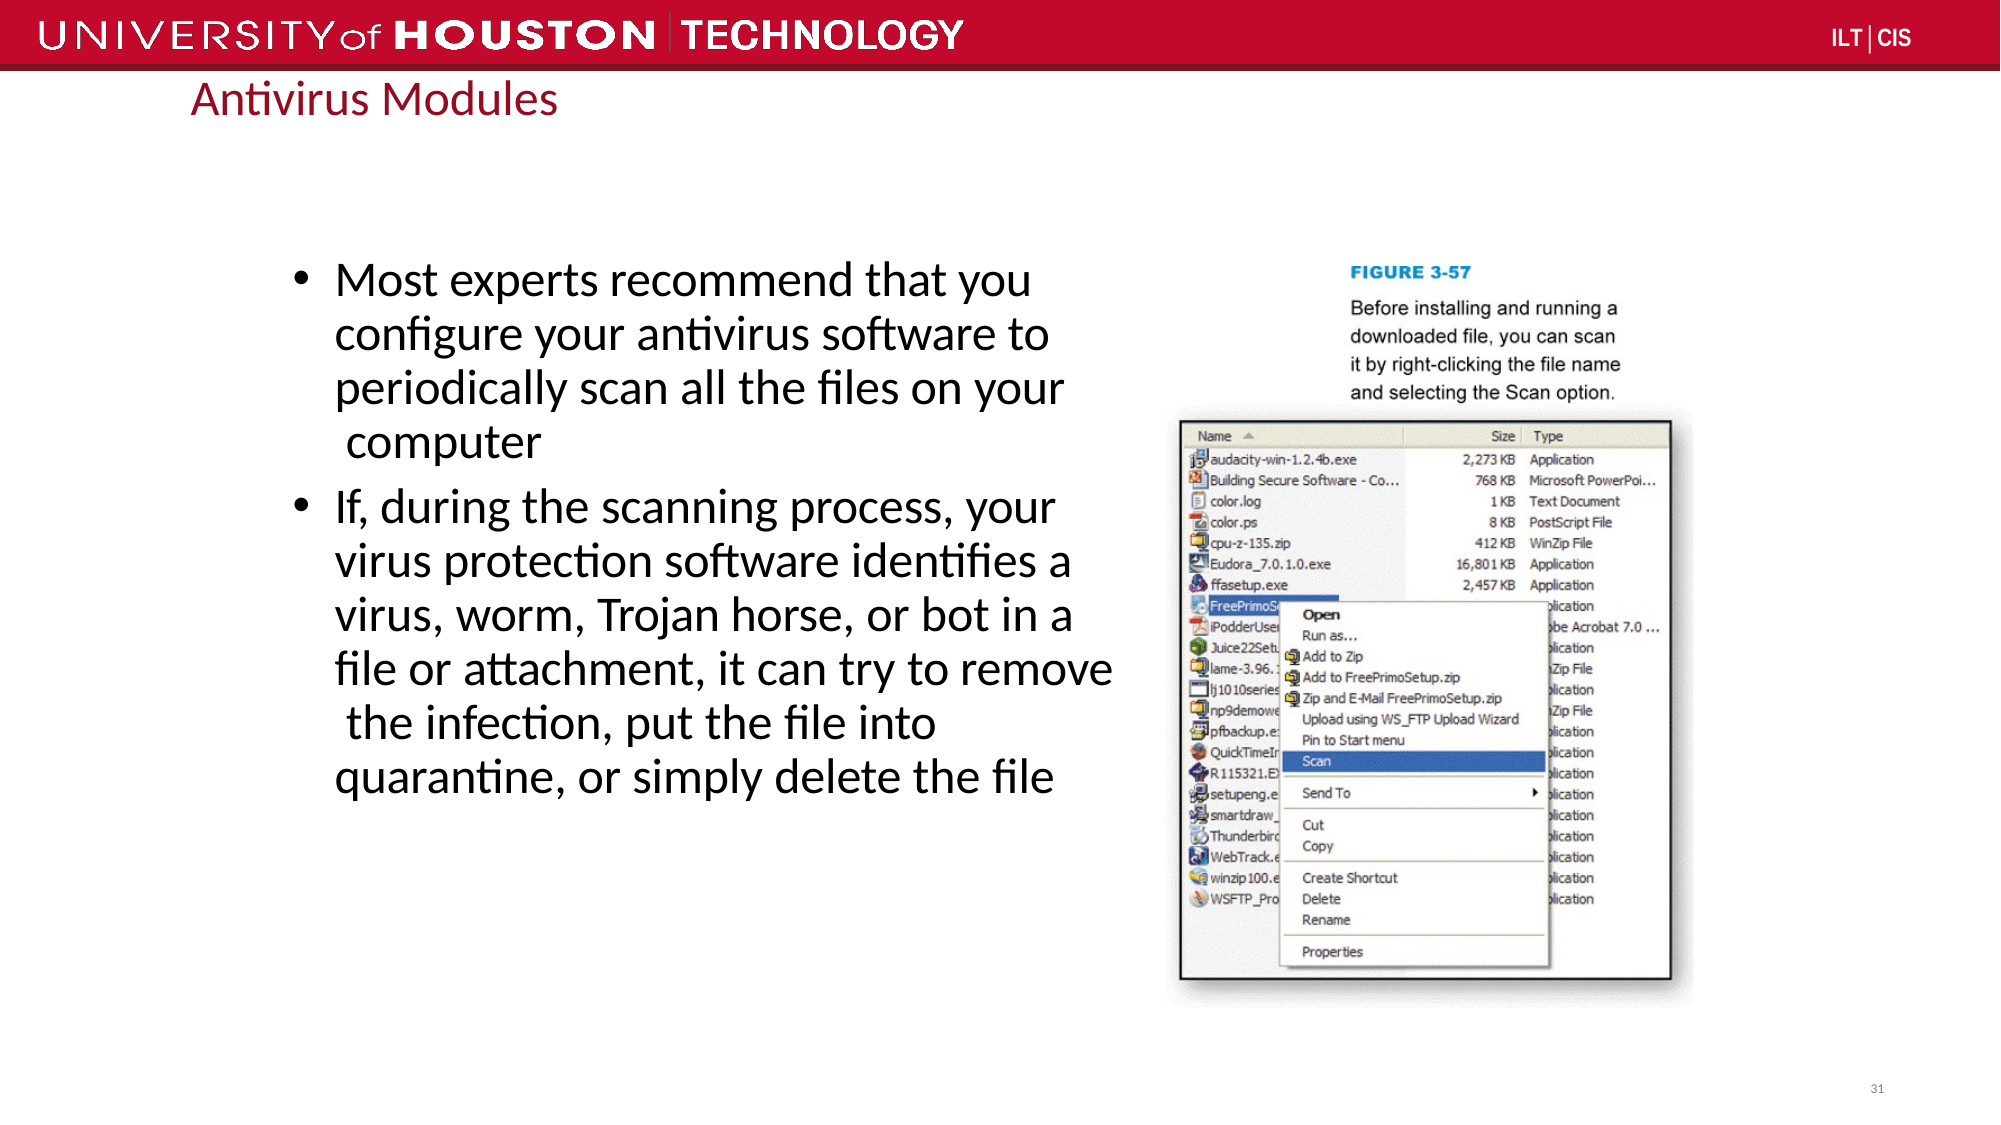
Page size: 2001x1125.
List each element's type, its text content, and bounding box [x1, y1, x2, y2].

picture [39, 12, 964, 53]
text_box [1165, 266, 1694, 1008]
text_box ILT│CIS [1829, 19, 1913, 52]
text_box Most experts recommend that you configure your antivirus software to periodically scan all the files on your computer If, during the scanning process, your virus protection software identifies a virus, worm, Trojan horse, or bot in a file or attachment, it can try to remove the infection, put the file into quarantine, or simply delete the file [290, 244, 1123, 804]
title Antivirus Modules [188, 63, 562, 254]
text_box 31 [1868, 1080, 1887, 1097]
